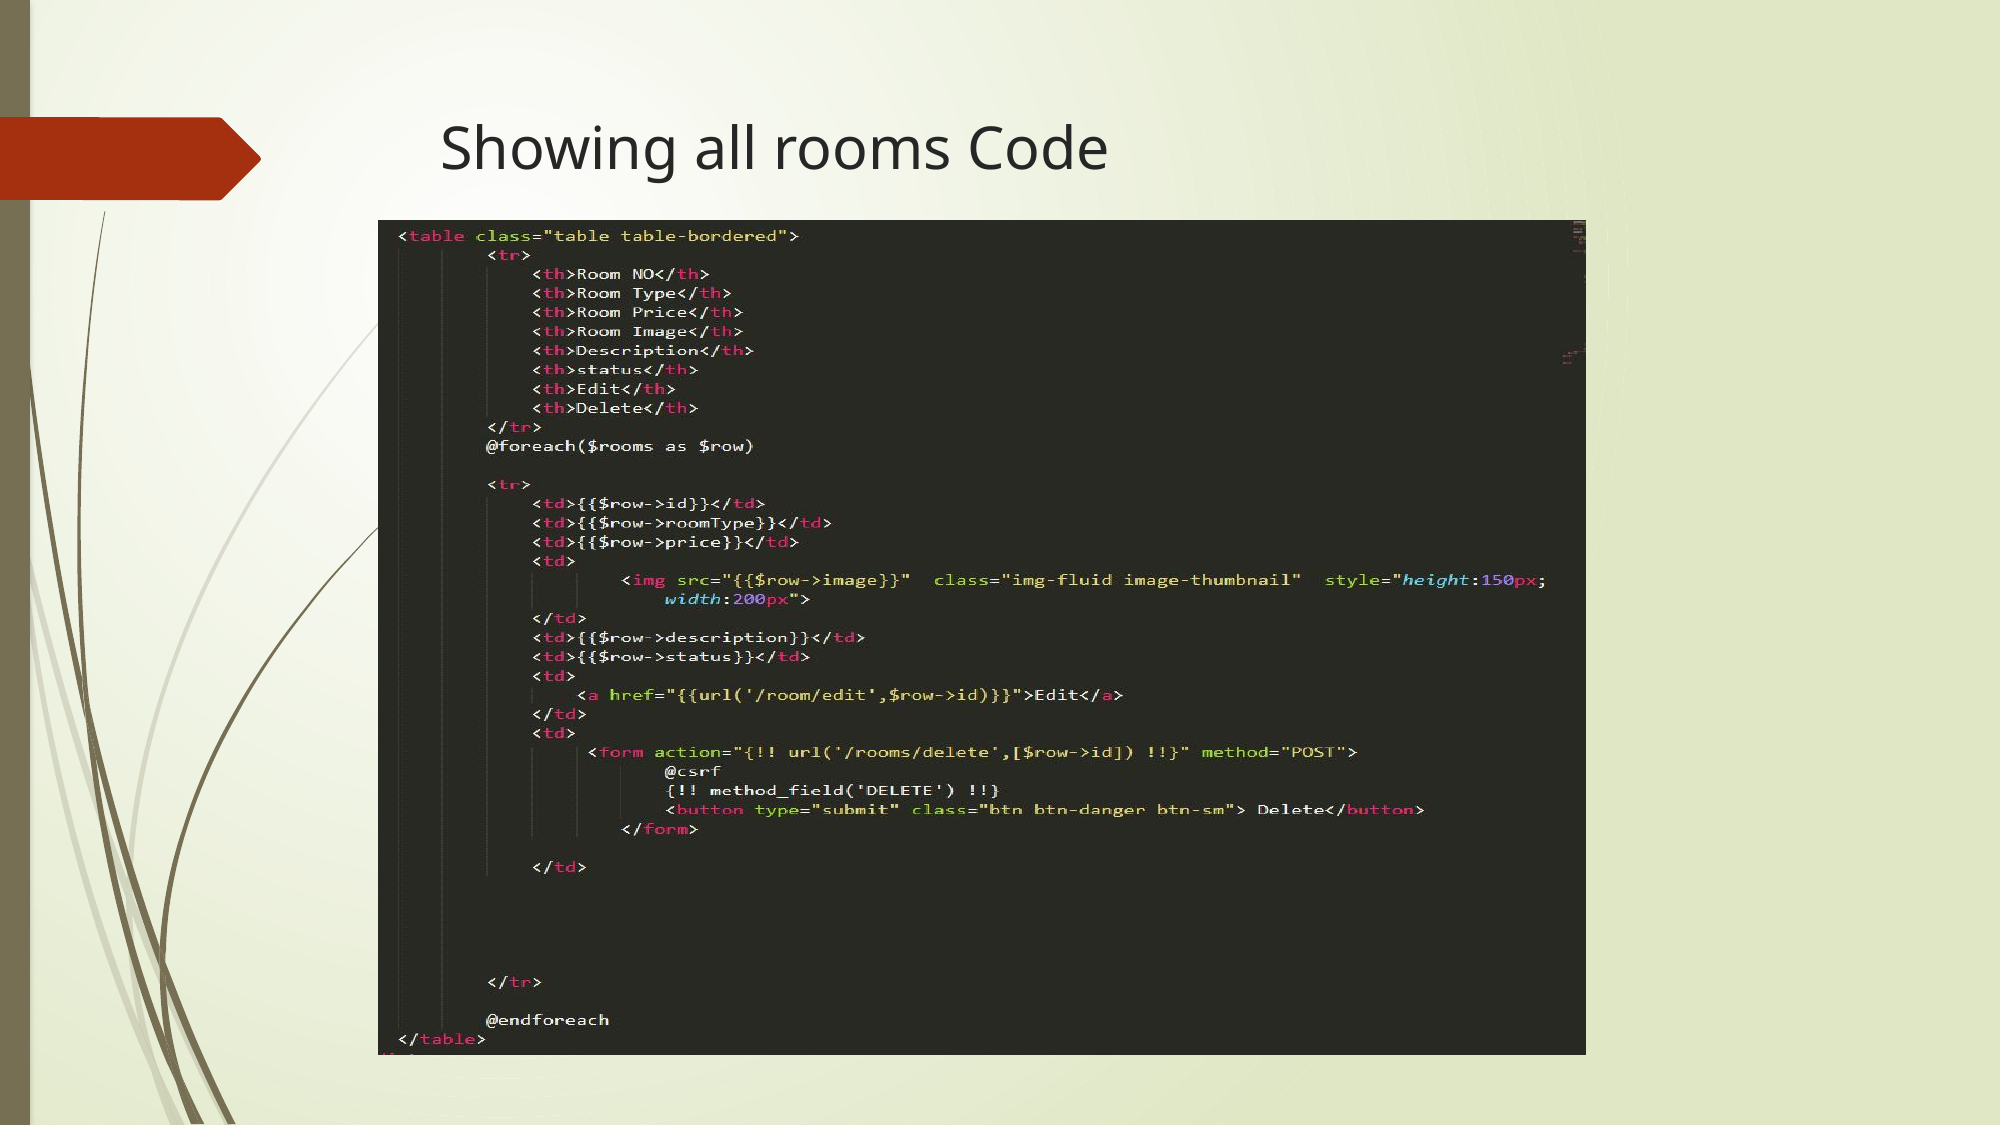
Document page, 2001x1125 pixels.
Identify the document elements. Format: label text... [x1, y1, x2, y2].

picture [377, 220, 1586, 1055]
title Showing all rooms Code [425, 102, 1888, 189]
